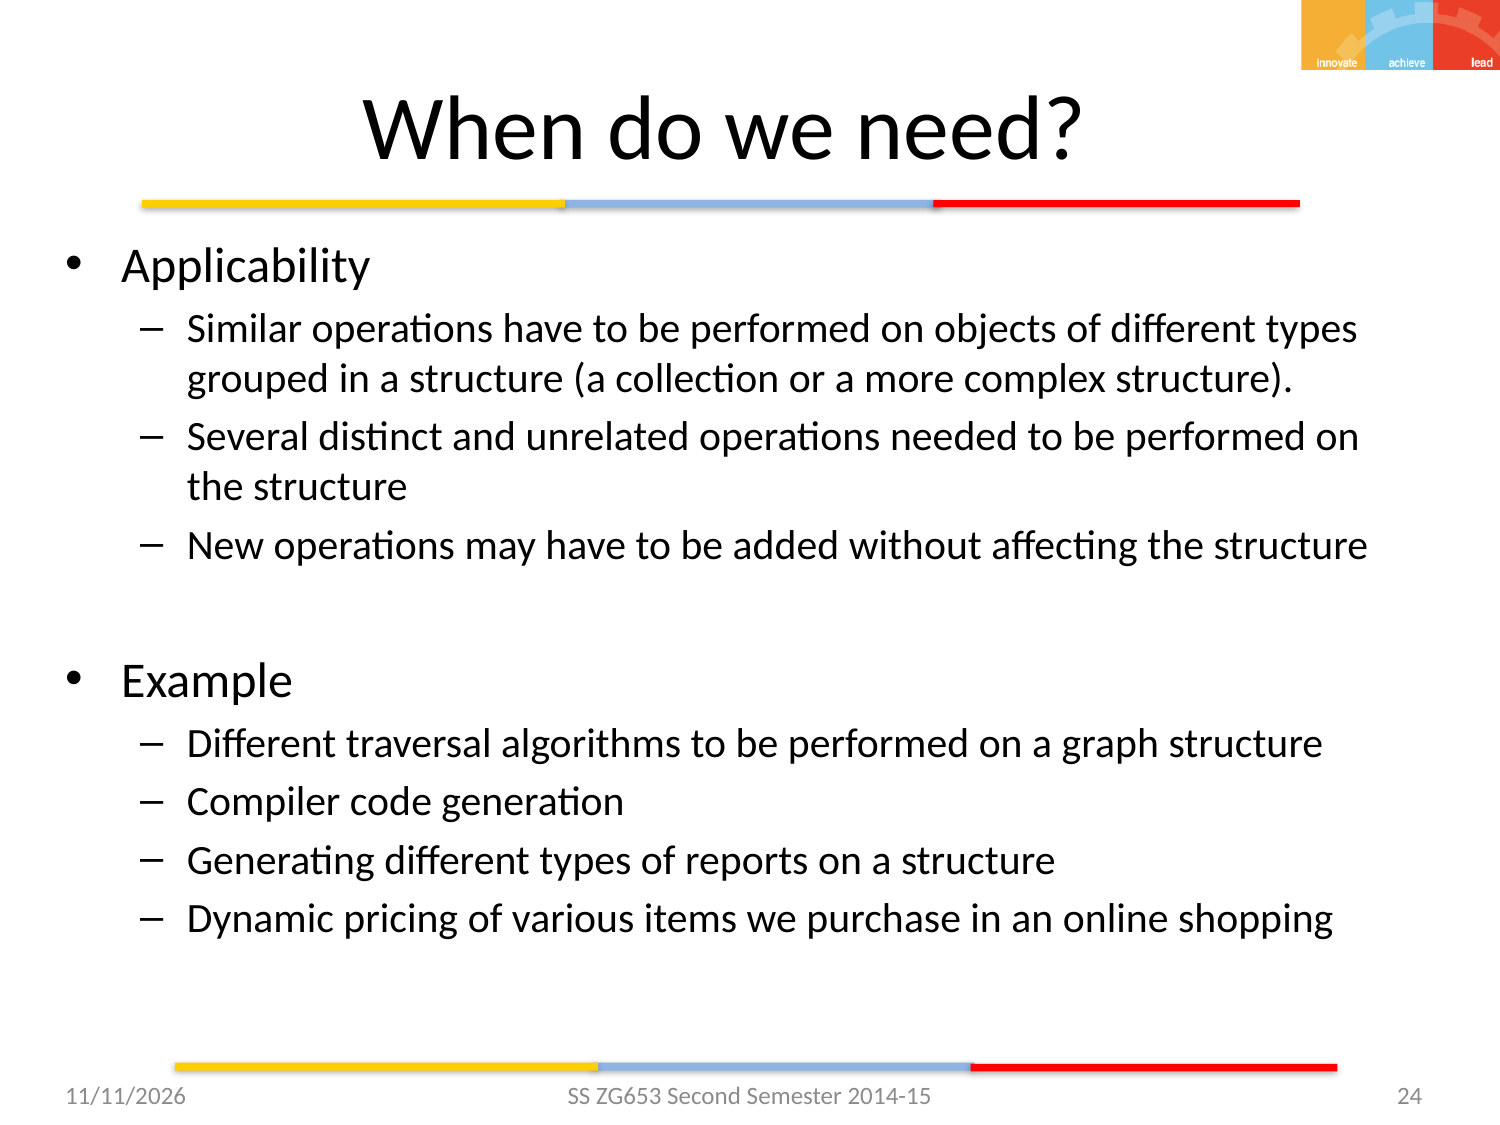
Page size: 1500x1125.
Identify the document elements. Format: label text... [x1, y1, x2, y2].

footer SS ZG653 Second Semester 2014-15 [512, 1065, 988, 1125]
title When do we need? [49, 45, 1401, 201]
picture [1301, 0, 1500, 70]
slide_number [50, 1065, 400, 1125]
list Applicability Similar operations have to be performed on objects of different types grouped in a structure (a collection or a more complex structure). Several distinct and unrelated operations needed to be performed on the structure New operations may have to be added without affecting the structure Example Different traversal algorithms to be performed on a graph structure Compiler code generation Generating different types of reports on a structure Dynamic pricing of various items we purchase in an online shopping [49, 224, 1426, 1051]
slide_number 24 [1087, 1065, 1438, 1125]
